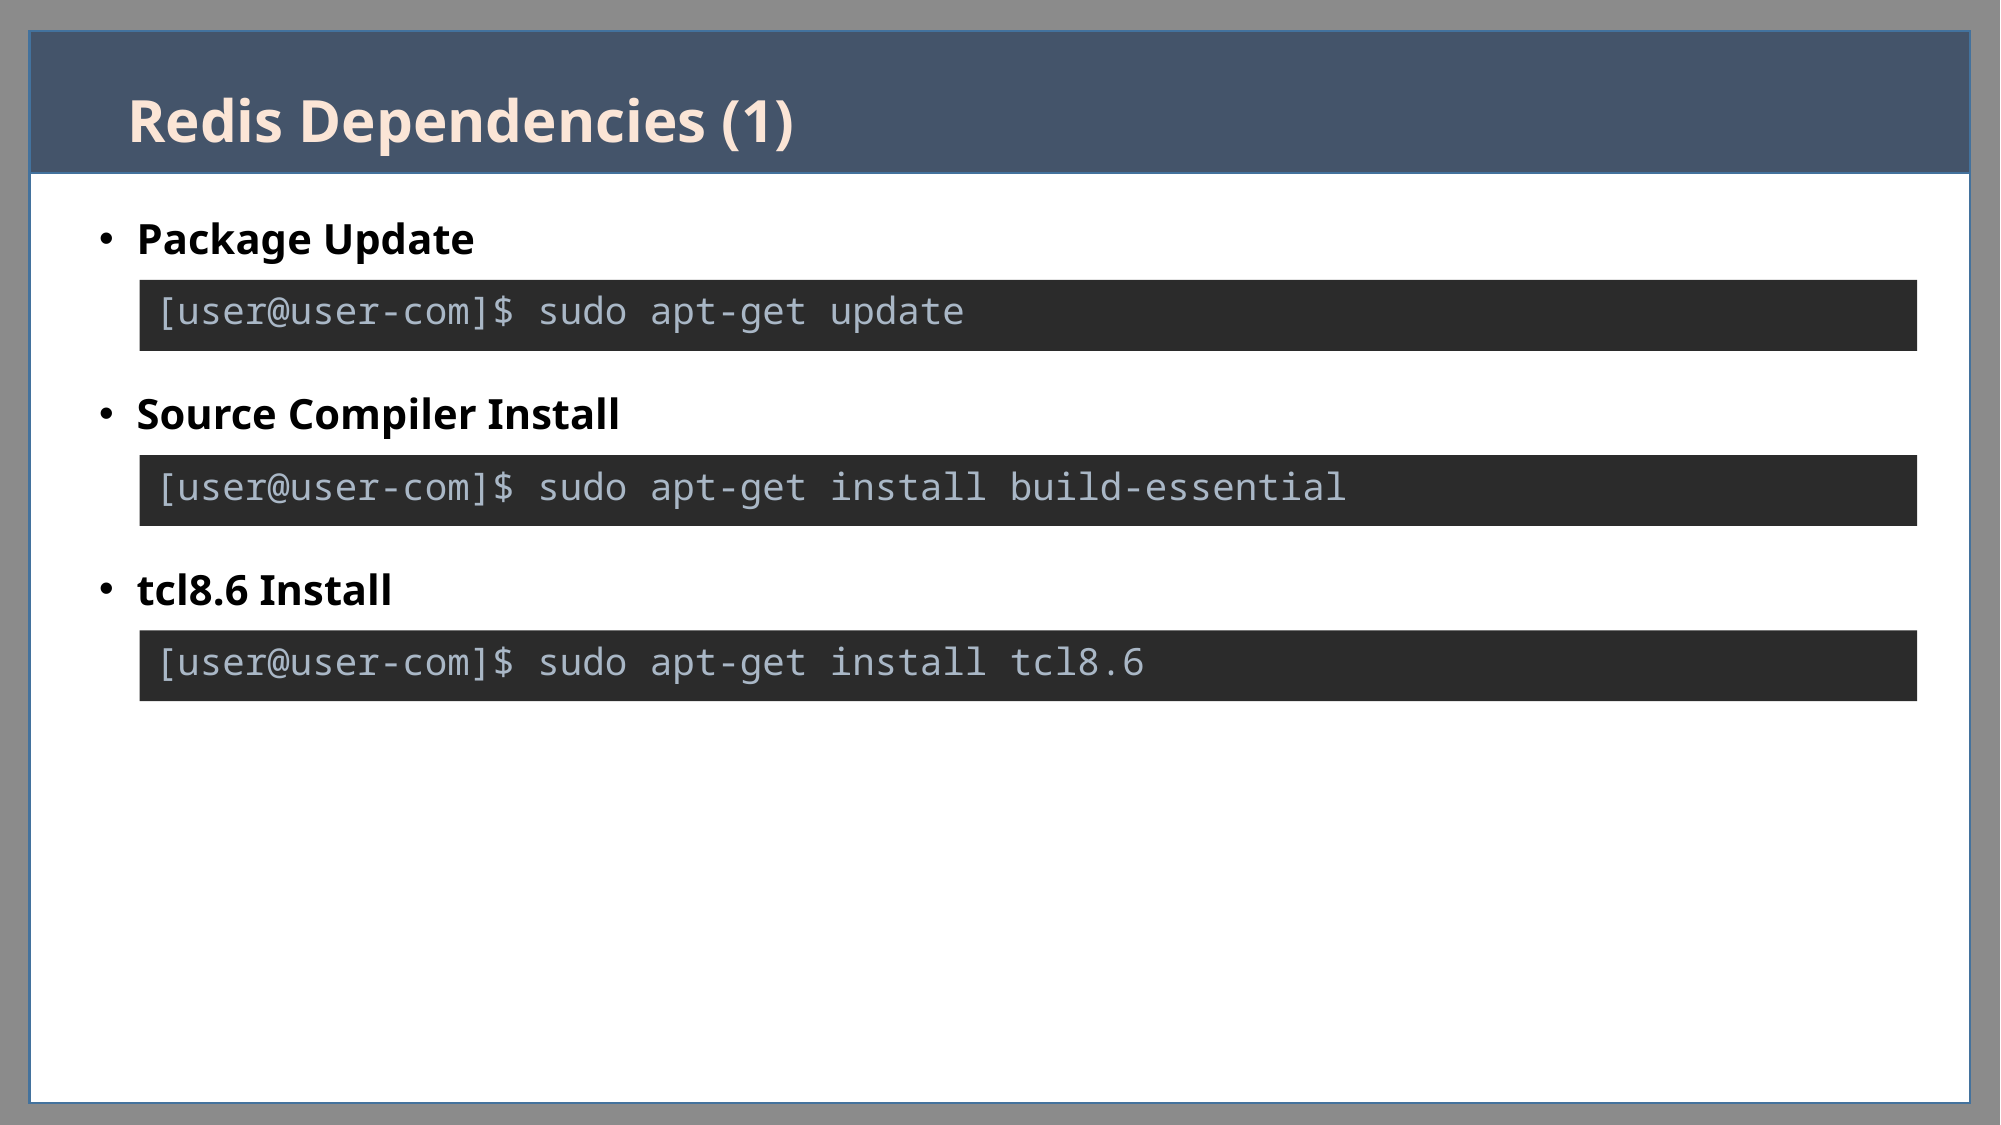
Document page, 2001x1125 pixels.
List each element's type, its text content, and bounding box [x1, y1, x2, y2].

text_box tcl8.6 Install [84, 556, 1918, 627]
text_box [user@user-com]$ sudo apt-get install tcl8.6 [139, 630, 1918, 702]
text_box [user@user-com]$ sudo apt-get update [139, 279, 1918, 351]
text_box [user@user-com]$ sudo apt-get install build-essential [139, 455, 1918, 526]
text_box Source Compiler Install [84, 380, 1918, 452]
text_box Package Update [84, 205, 1918, 277]
title Redis Dependencies (1) [82, 31, 2000, 173]
